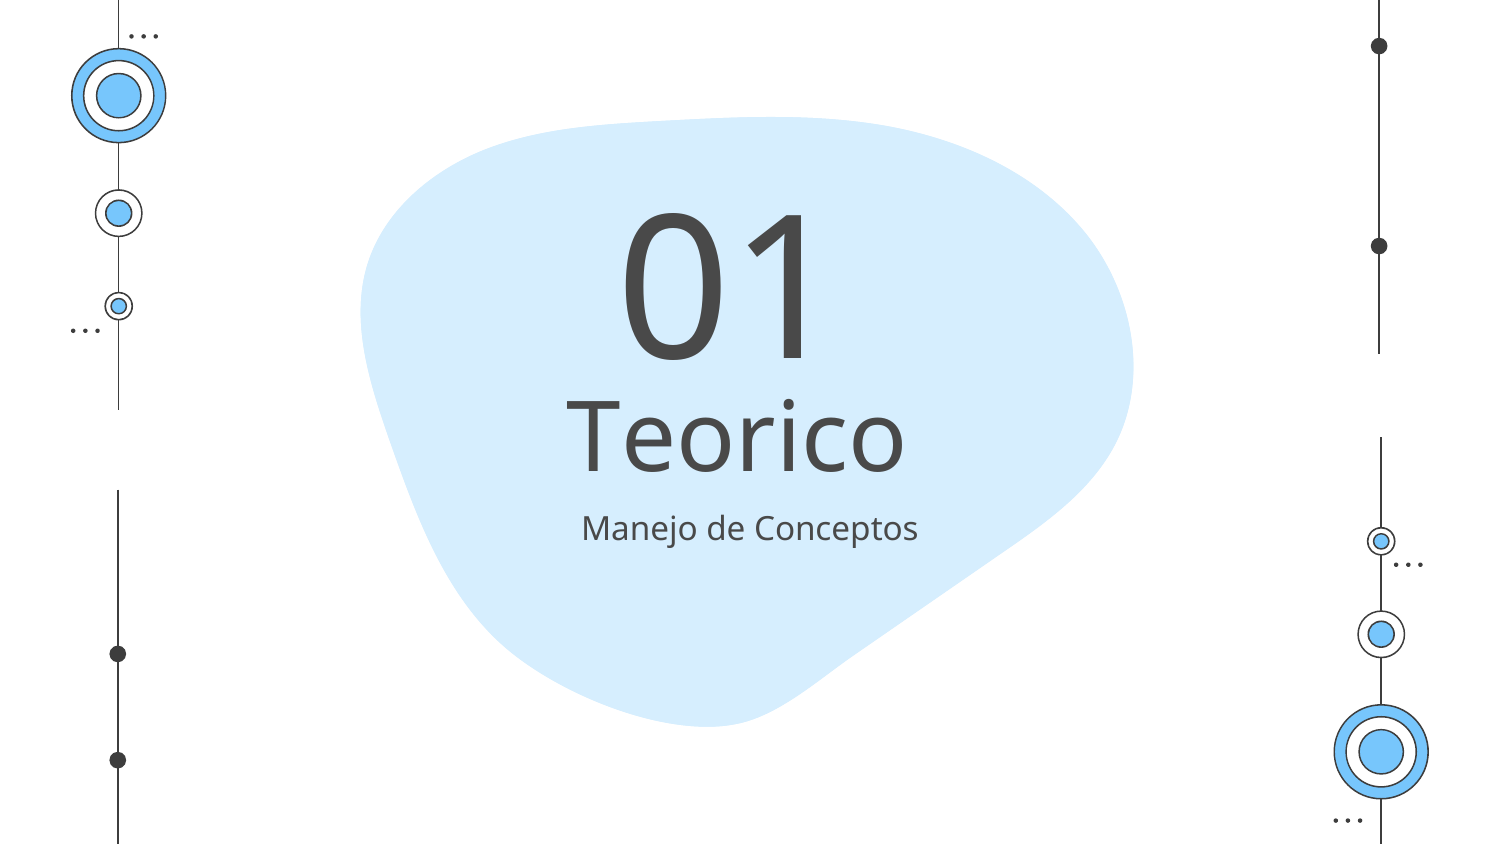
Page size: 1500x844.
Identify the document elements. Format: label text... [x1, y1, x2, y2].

title Teorico [487, 366, 1013, 491]
subtitle Manejo de Conceptos [487, 491, 1013, 605]
title 01 [487, 190, 975, 366]
